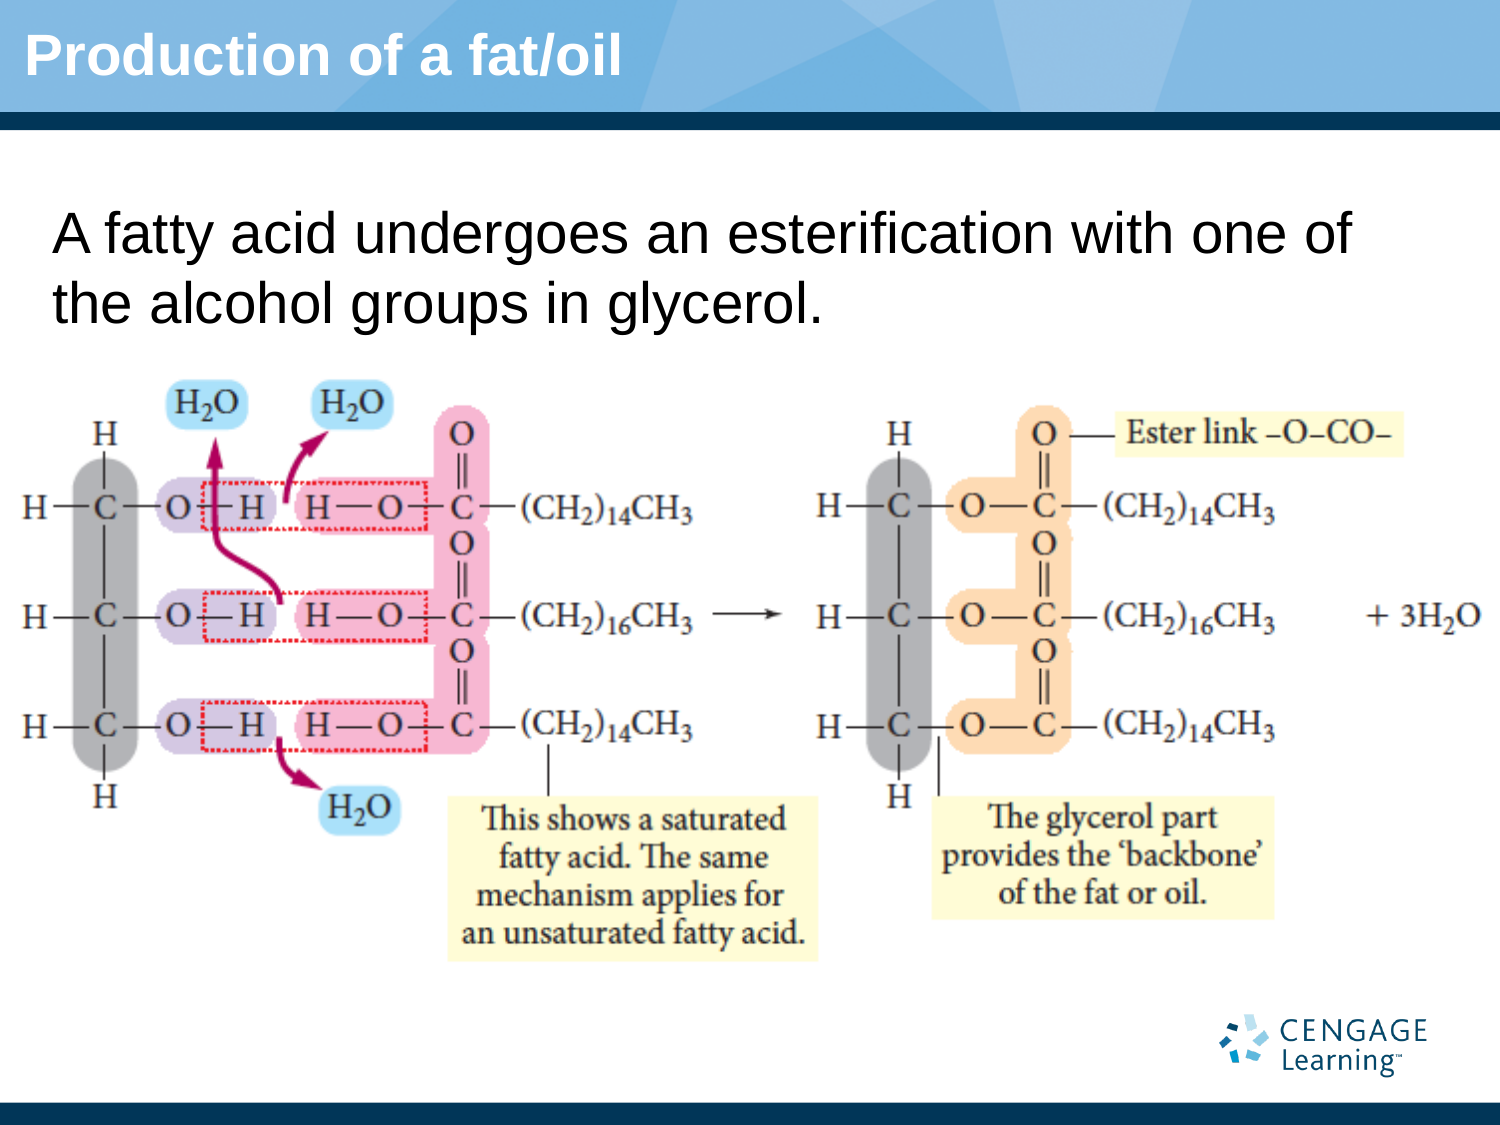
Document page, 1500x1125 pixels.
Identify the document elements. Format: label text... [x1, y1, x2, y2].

picture [1195, 990, 1450, 1101]
text_box A fatty acid undergoes an esterification with one of the alcohol groups in glycerol. [37, 187, 1400, 343]
picture [0, 362, 1500, 975]
picture [0, 0, 1500, 112]
title Production of a fat/oil [24, 24, 1413, 100]
